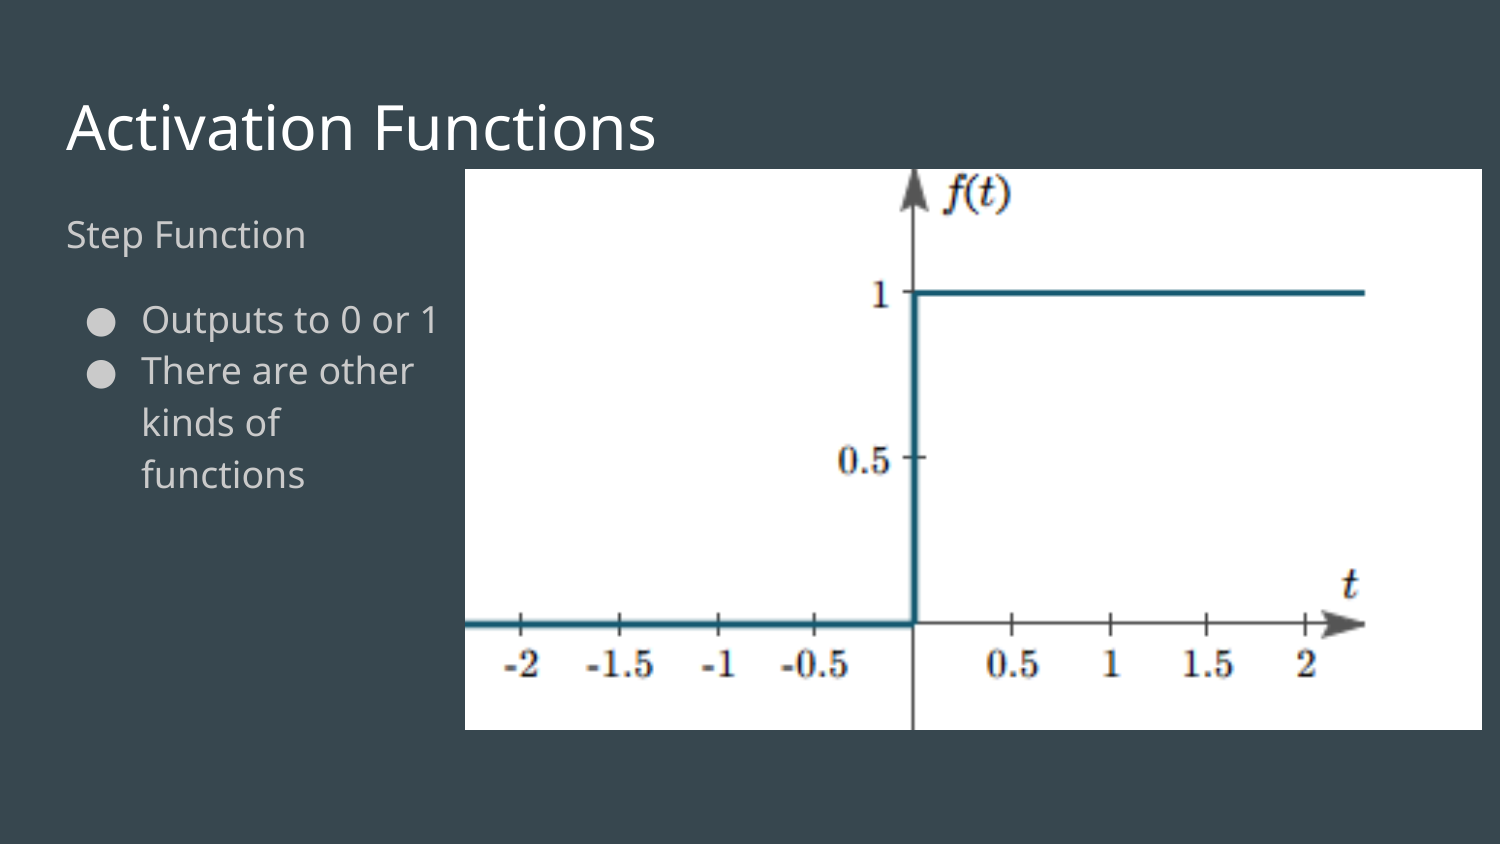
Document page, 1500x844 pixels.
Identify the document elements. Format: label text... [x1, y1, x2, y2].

picture [464, 168, 1482, 730]
list Step Function Outputs to 0 or 1 There are other kinds of functions [51, 189, 466, 750]
title Activation Functions [51, 72, 1449, 167]
